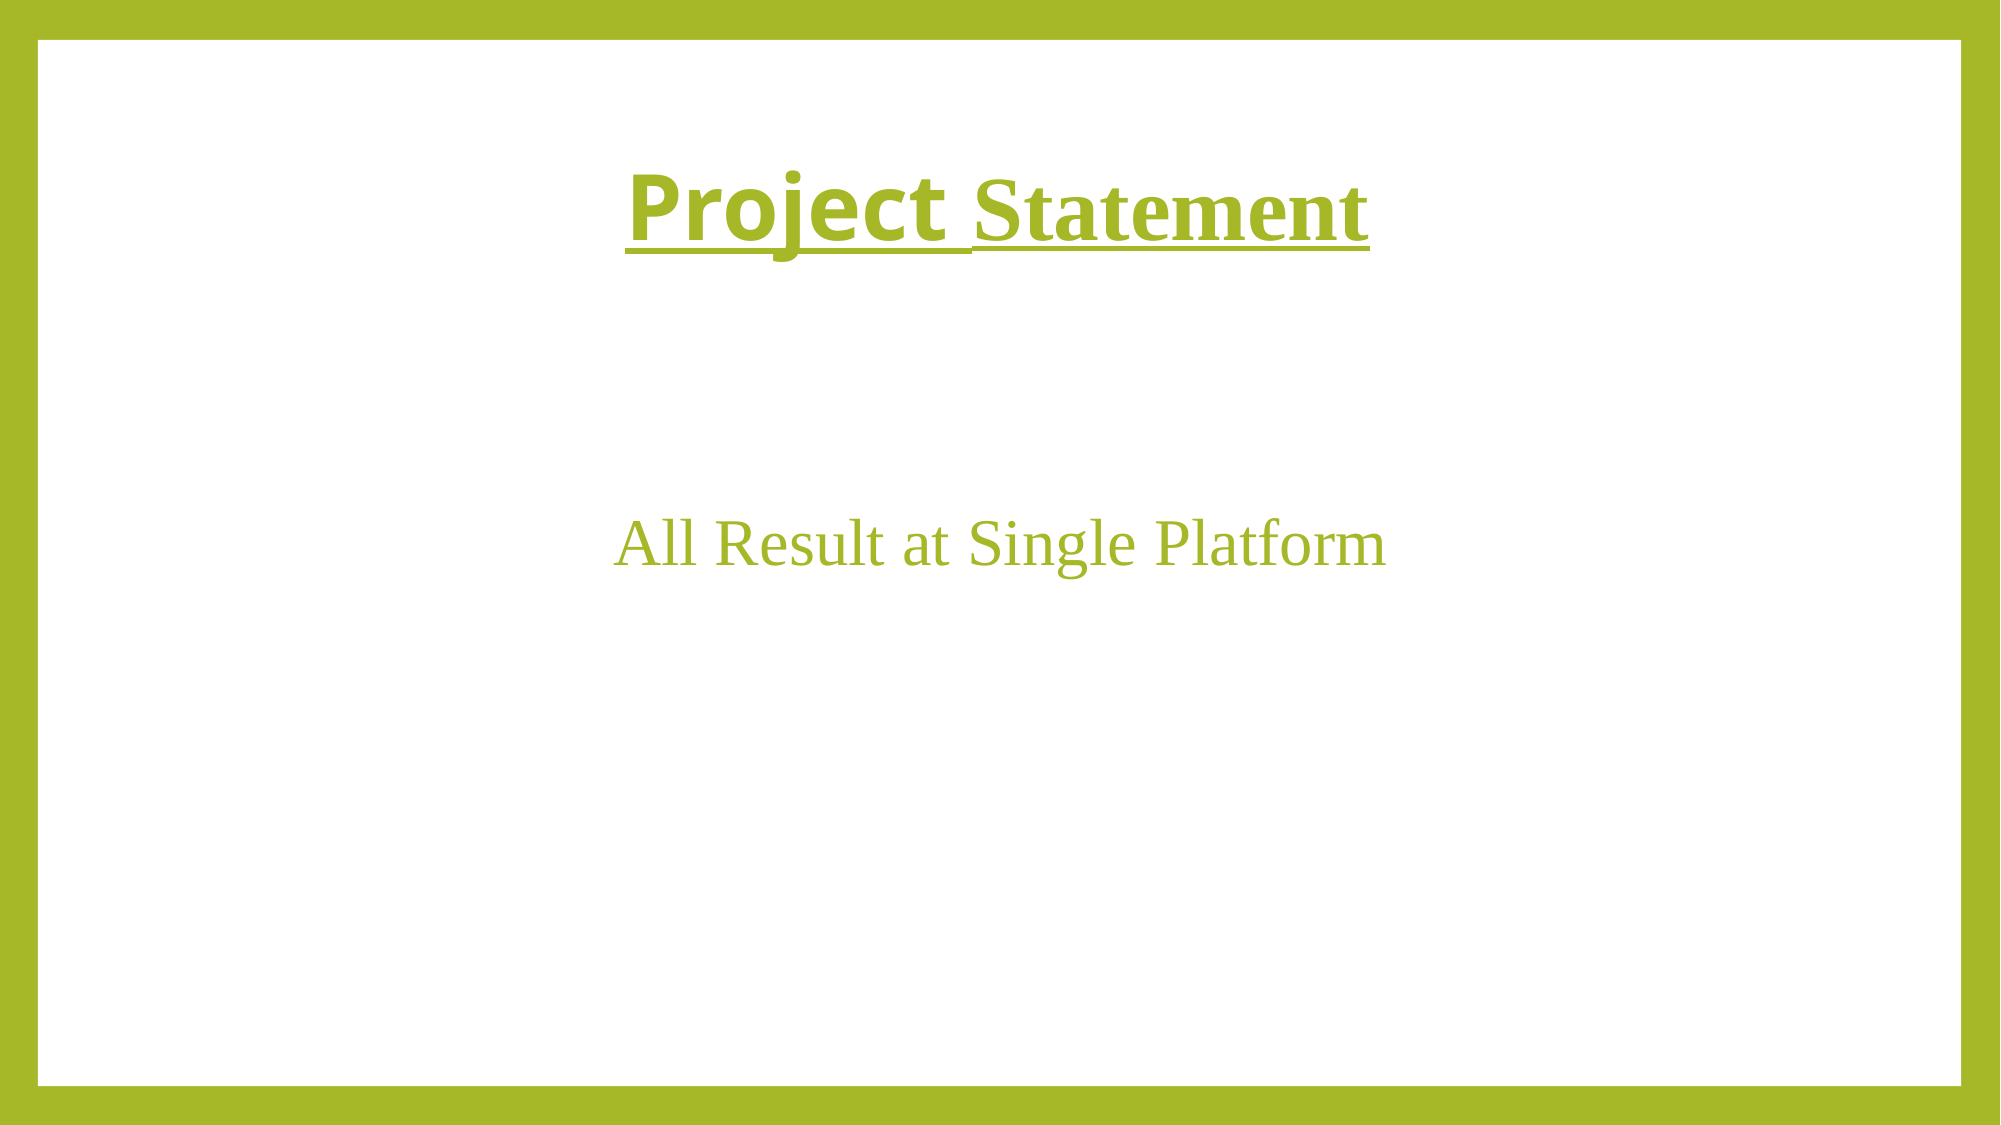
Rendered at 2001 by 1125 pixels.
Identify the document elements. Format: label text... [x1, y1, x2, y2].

list All Result at Single Platform [187, 337, 1808, 1000]
title Project Statement [187, 99, 1808, 323]
